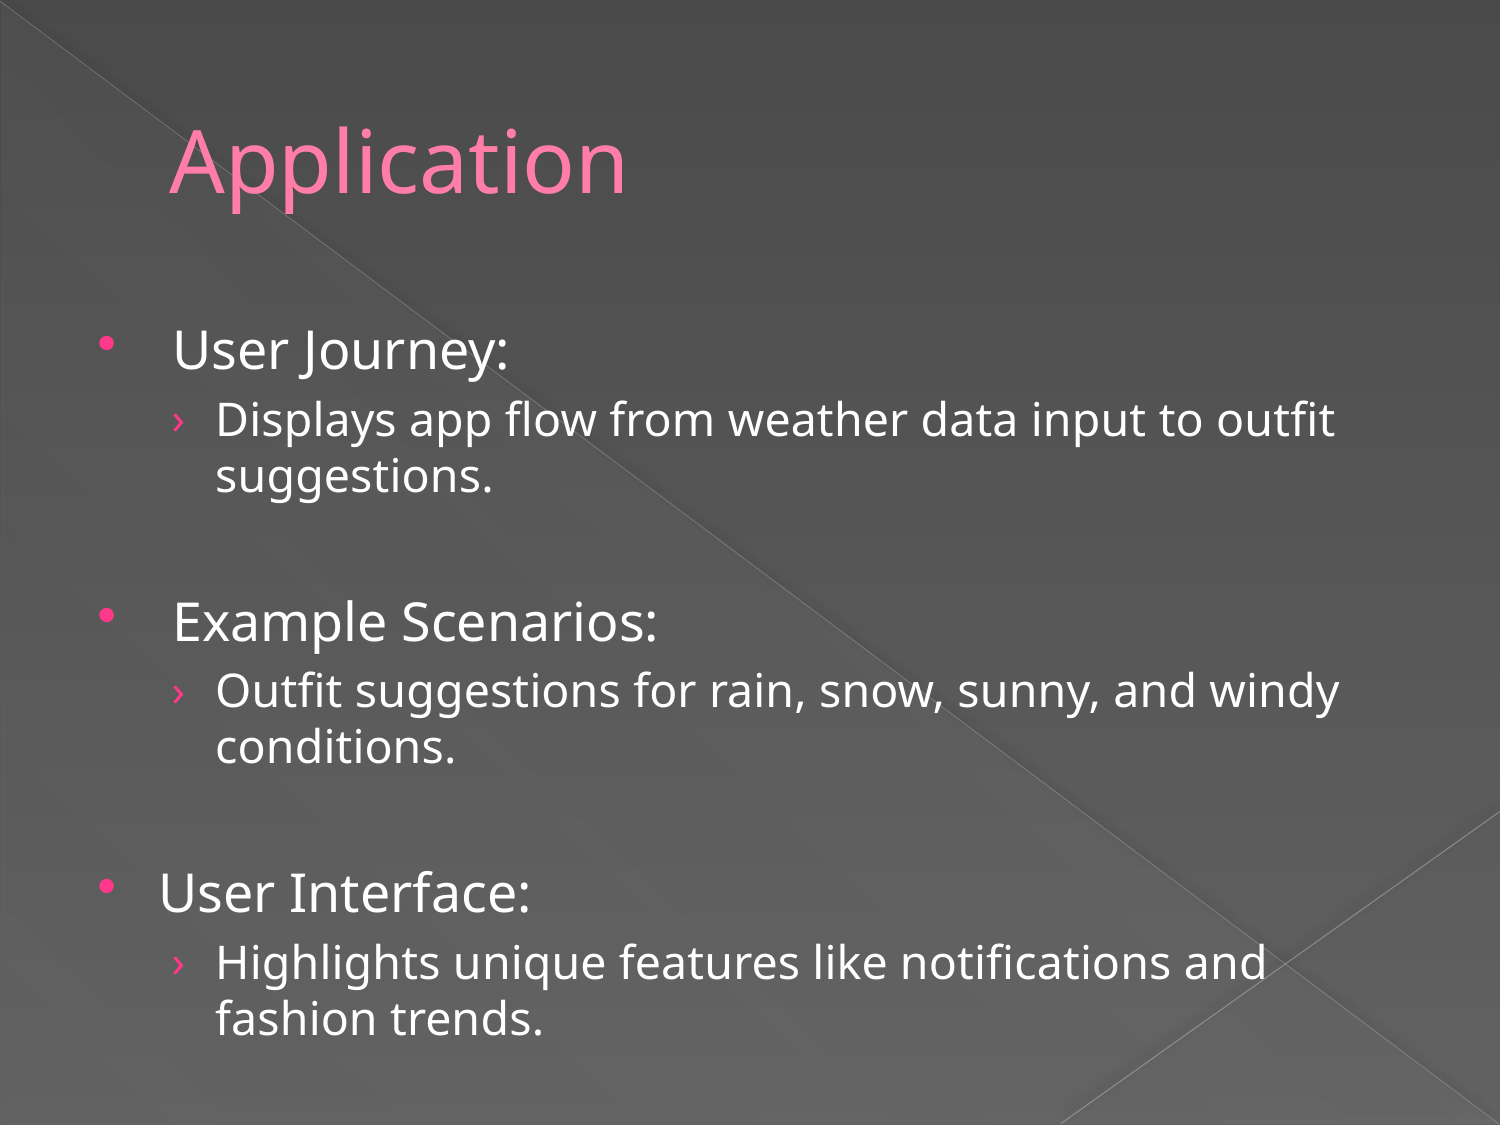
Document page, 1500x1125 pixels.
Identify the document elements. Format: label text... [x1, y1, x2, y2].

list User Journey: Displays app flow from weather data input to outfit suggestions. Example Scenarios: Outfit suggestions for rain, snow, sunny, and windy conditions. User Interface: Highlights unique features like notifications and fashion trends. [75, 308, 1425, 1059]
title Application [75, 43, 1425, 274]
